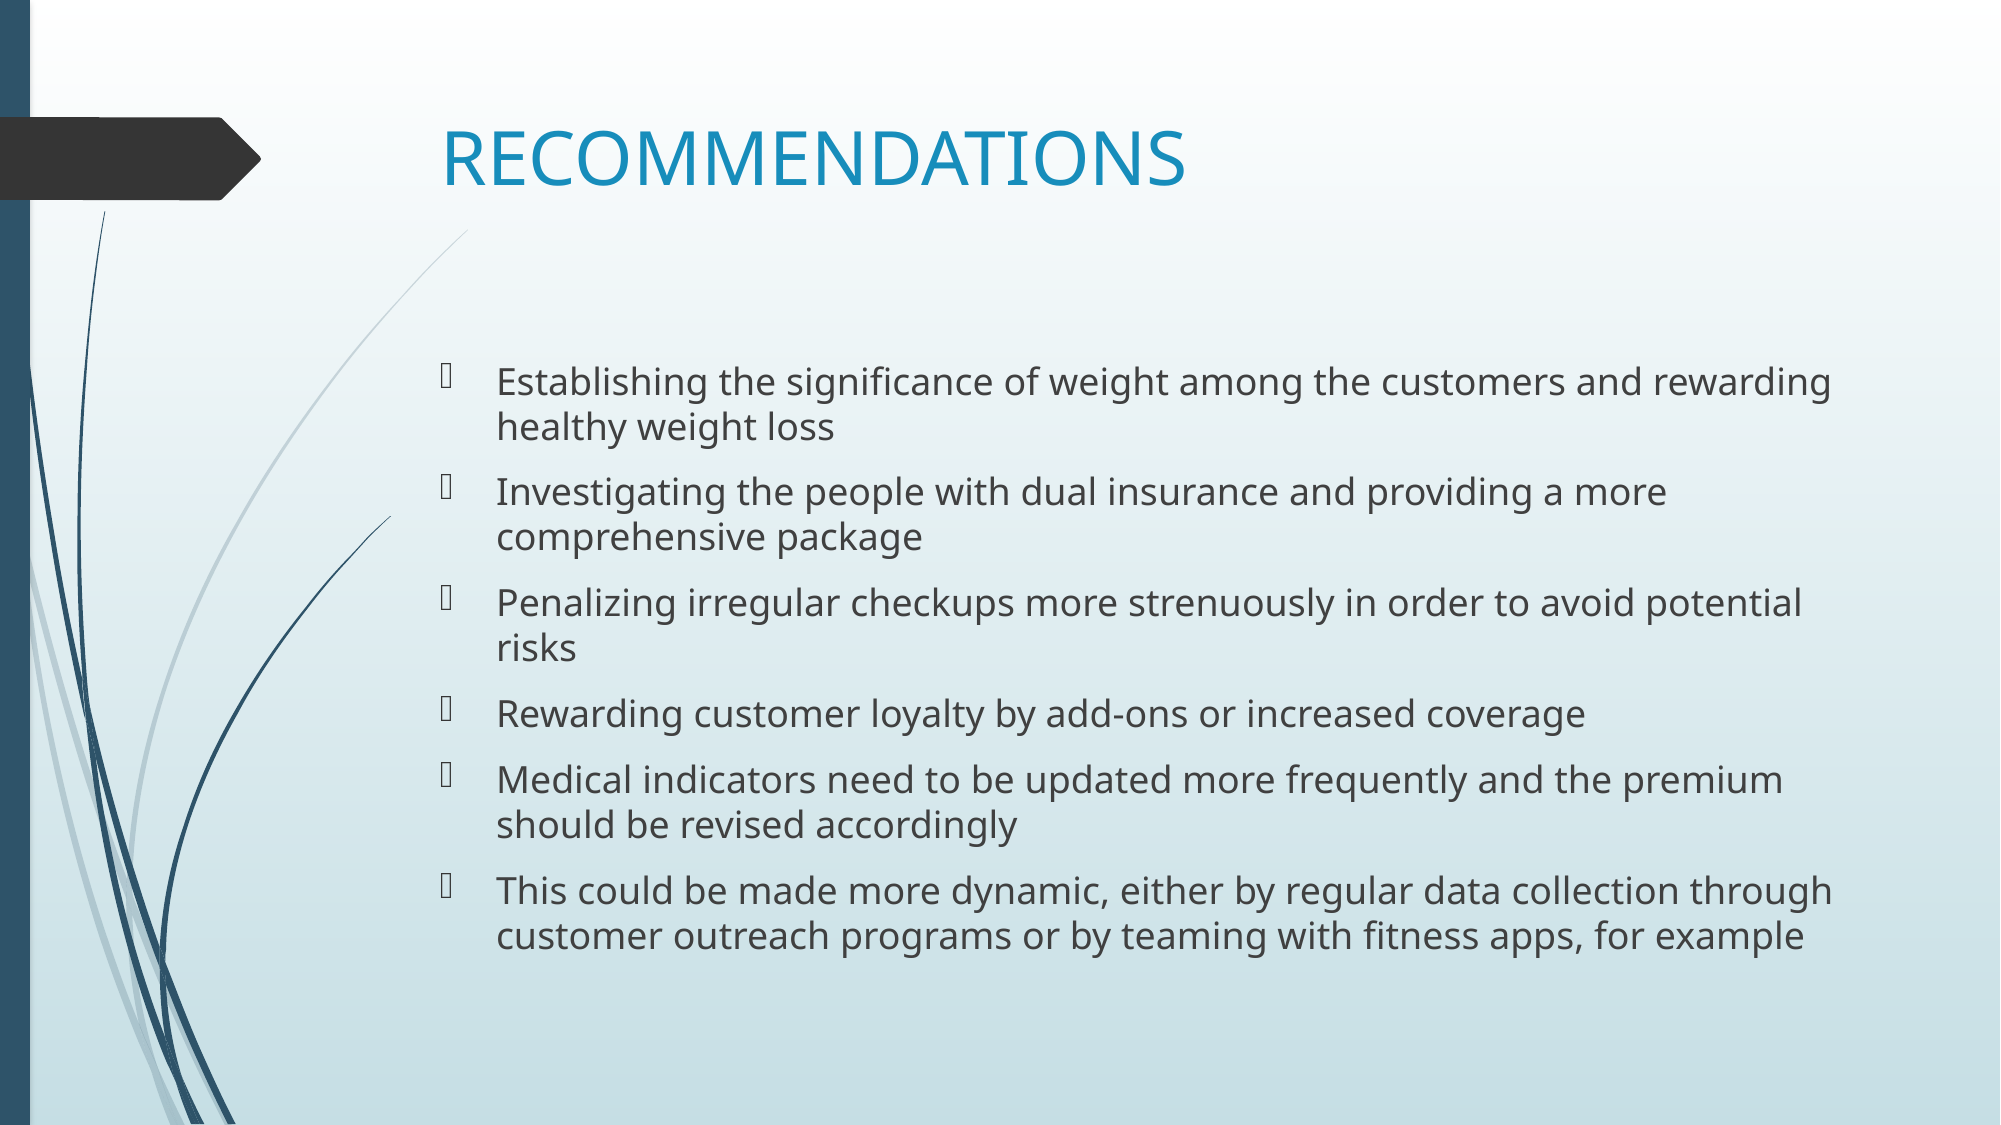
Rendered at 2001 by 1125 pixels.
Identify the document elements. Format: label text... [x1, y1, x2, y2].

list Establishing the significance of weight among the customers and rewarding healthy weight loss Investigating the people with dual insurance and providing a more comprehensive package Penalizing irregular checkups more strenuously in order to avoid potential risks Rewarding customer loyalty by add-ons or increased coverage Medical indicators need to be updated more frequently and the premium should be revised accordingly This could be made more dynamic, either by regular data collection through customer outreach programs or by teaming with fitness apps, for example [424, 350, 1888, 970]
title RECOMMENDATIONS [425, 102, 1888, 313]
